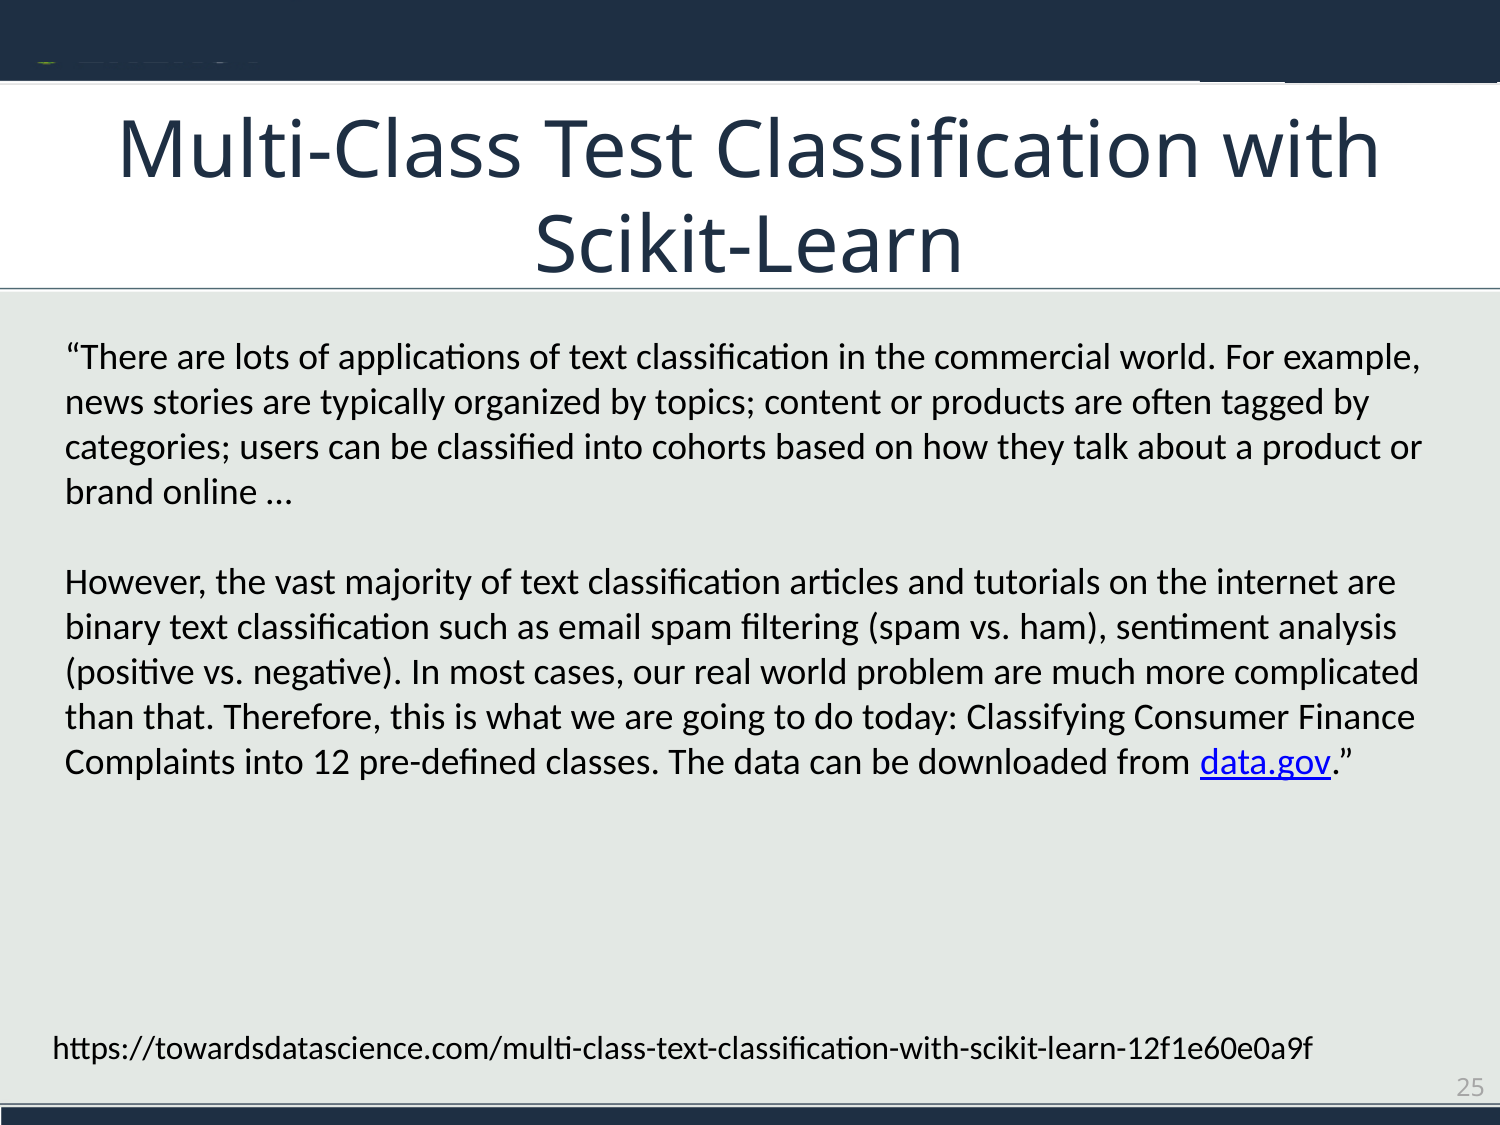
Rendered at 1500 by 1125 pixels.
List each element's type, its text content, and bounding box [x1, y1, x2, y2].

slide_number 25 [1149, 1074, 1500, 1103]
text_box “There are lots of applications of text classification in the commercial world. For example, news stories are typically organized by topics; content or products are often tagged by categories; users can be classified into cohorts based on how they talk about a product or brand online … However, the vast majority of text classification articles and tutorials on the internet are binary text classification such as email spam filtering (spam vs. ham), sentiment analysis (positive vs. negative). In most cases, our real world problem are much more complicated than that. Therefore, this is what we are going to do today: Classifying Consumer Finance Complaints into 12 pre-defined classes. The data can be downloaded from data.gov.” [49, 324, 1475, 790]
picture [0, 0, 1500, 1125]
text_box https://towardsdatascience.com/multi-class-text-classification-with-scikit-learn-12f1e60e0a9f [37, 1019, 1463, 1075]
title Multi-Class Test Classification with Scikit-Learn [24, 99, 1475, 288]
